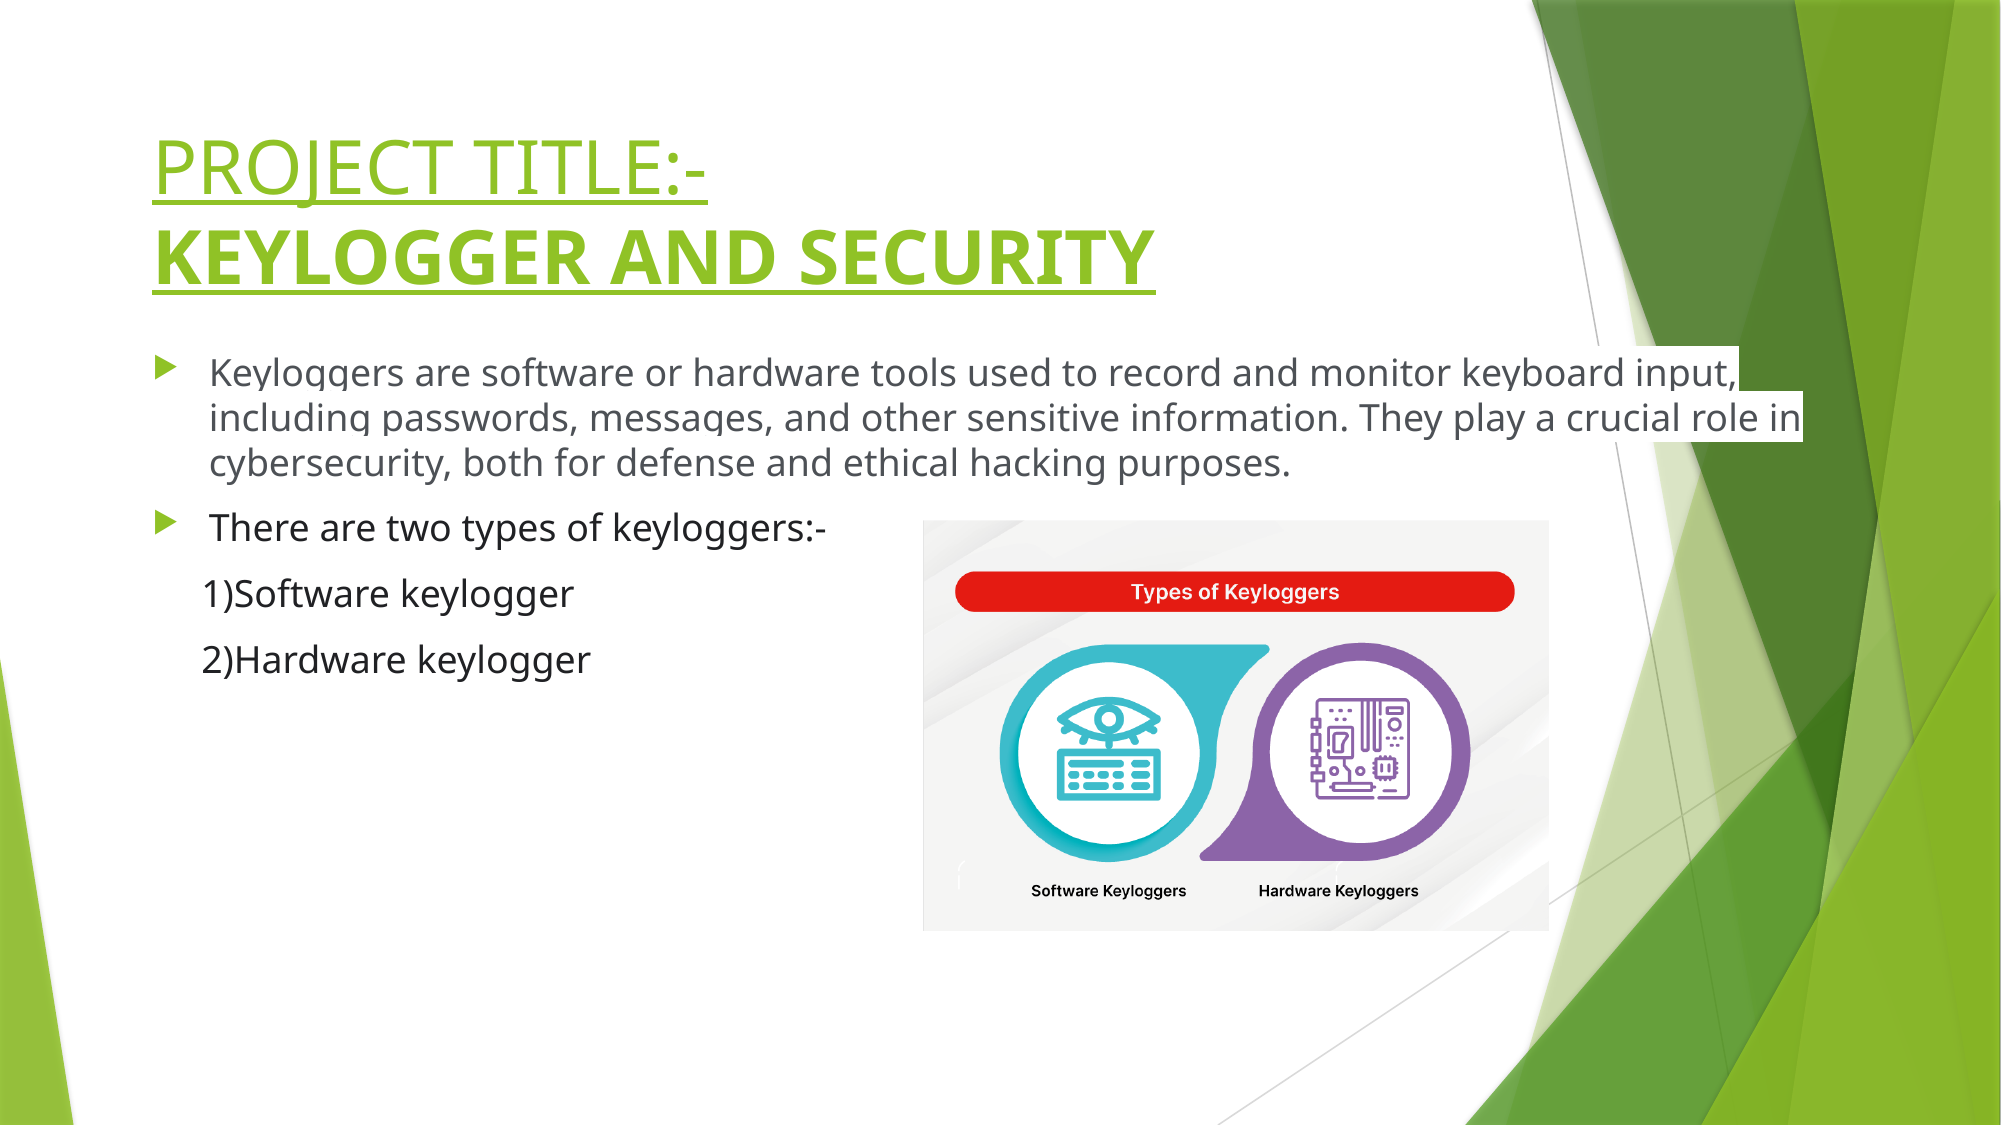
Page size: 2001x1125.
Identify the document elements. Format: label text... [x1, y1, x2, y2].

list Keyloggers are software or hardware tools used to record and monitor keyboard input, including passwords, messages, and other sensitive information. They play a crucial role in cybersecurity, both for defense and ethical hacking purposes. There are two types of keyloggers:- 1)Software keylogger 2)Hardware keylogger [137, 341, 1847, 1014]
picture [919, 519, 1550, 932]
title PROJECT TITLE:- KEYLOGGER AND SECURITY [137, 111, 1788, 341]
